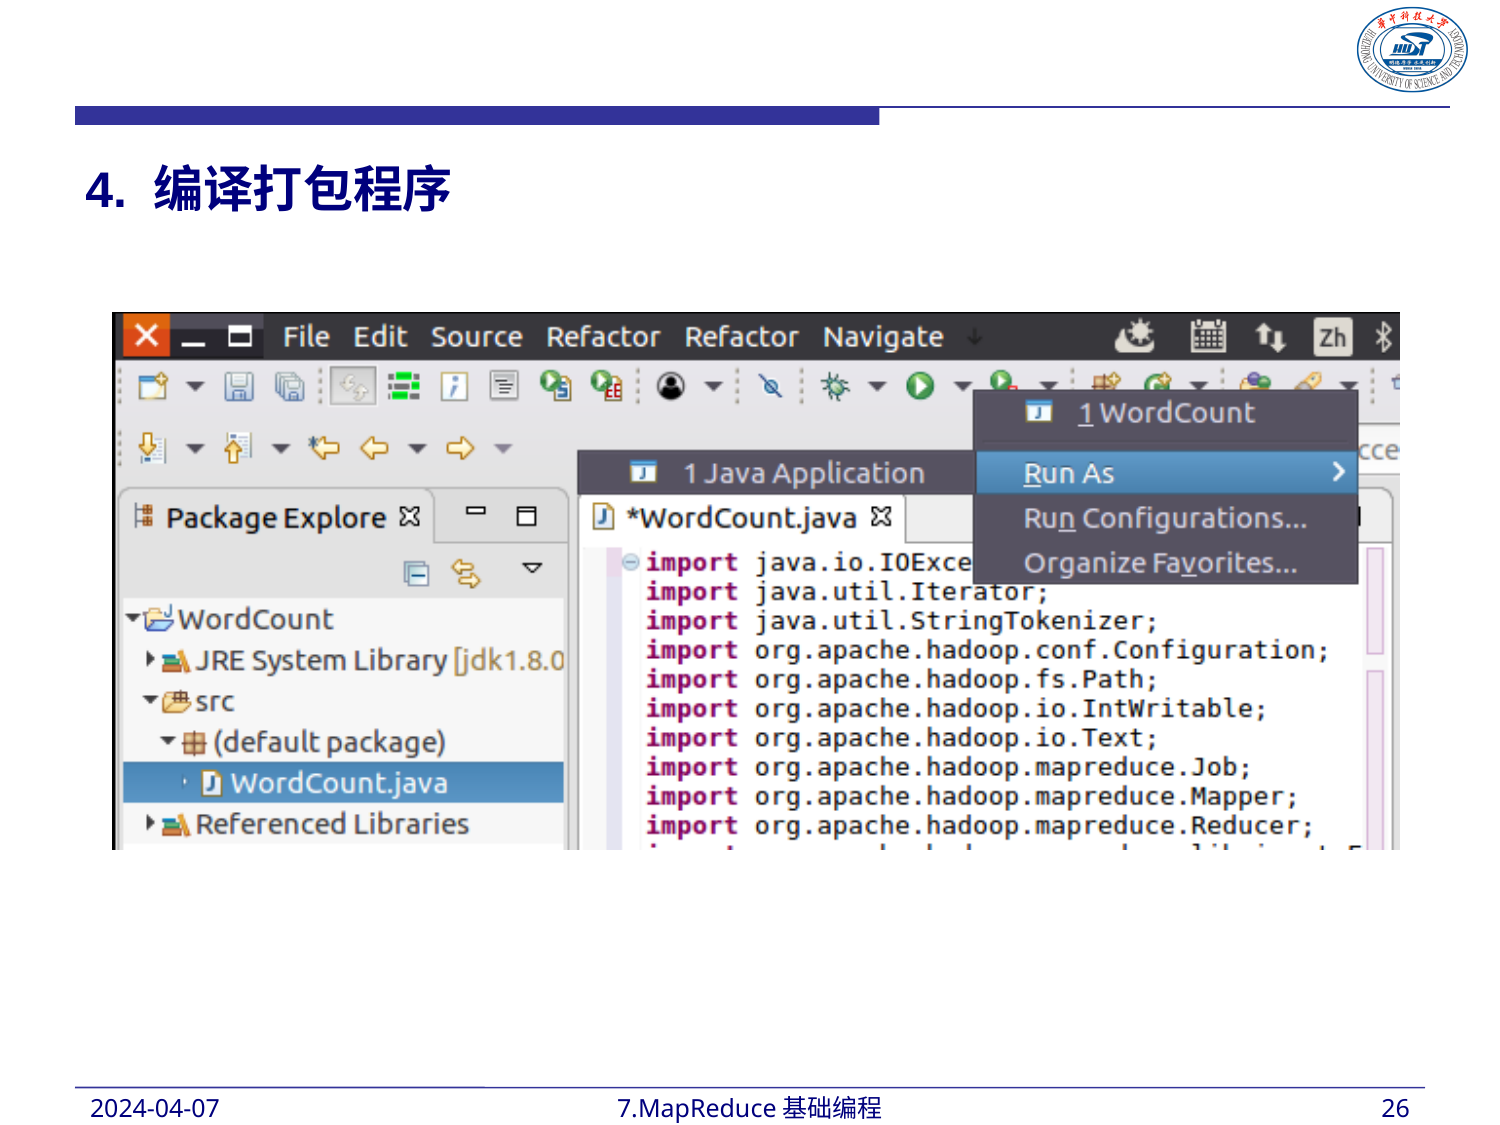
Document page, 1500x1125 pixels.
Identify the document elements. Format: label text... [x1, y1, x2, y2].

picture [1350, 0, 1475, 99]
text_box 4. 编译打包程序 [70, 149, 468, 225]
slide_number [75, 1084, 400, 1125]
slide_number 26 [1100, 1084, 1425, 1125]
footer 7.MapReduce基础编程 [512, 1084, 988, 1125]
picture [112, 312, 1400, 850]
